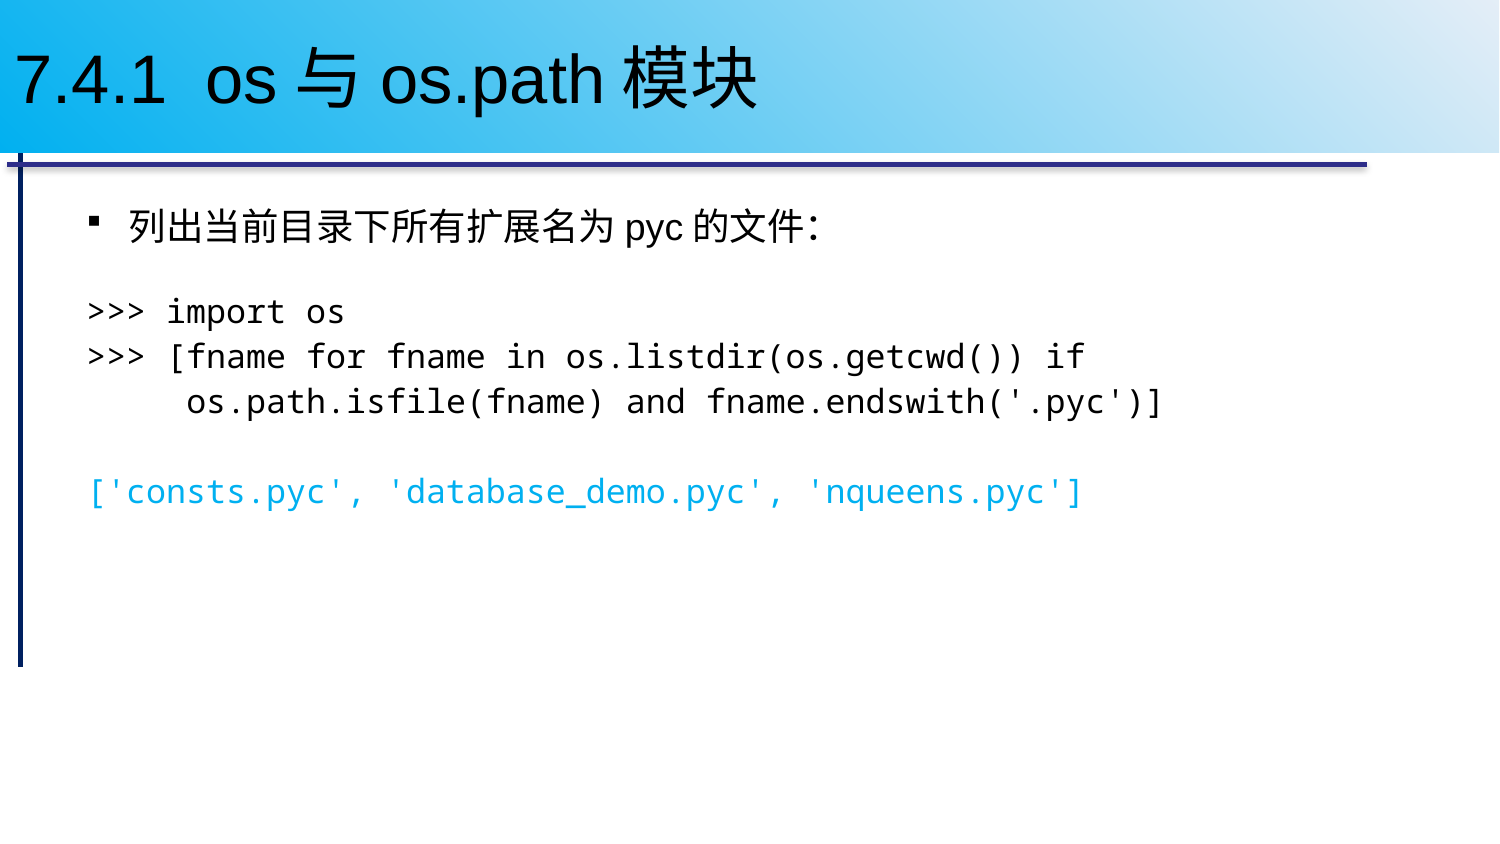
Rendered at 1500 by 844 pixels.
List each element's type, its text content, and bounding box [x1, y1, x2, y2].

title 7.4.1 os与os.path模块 [0, 0, 1500, 153]
list 列出当前目录下所有扩展名为pyc的文件： >>> import os >>> [fname for fname in os.listdir(os.getcwd()) if os.path.isfile(fname) and fname.endswith('.pyc')] ['consts.pyc', 'database_demo.pyc', 'nqueens.pyc'] [74, 196, 1426, 755]
